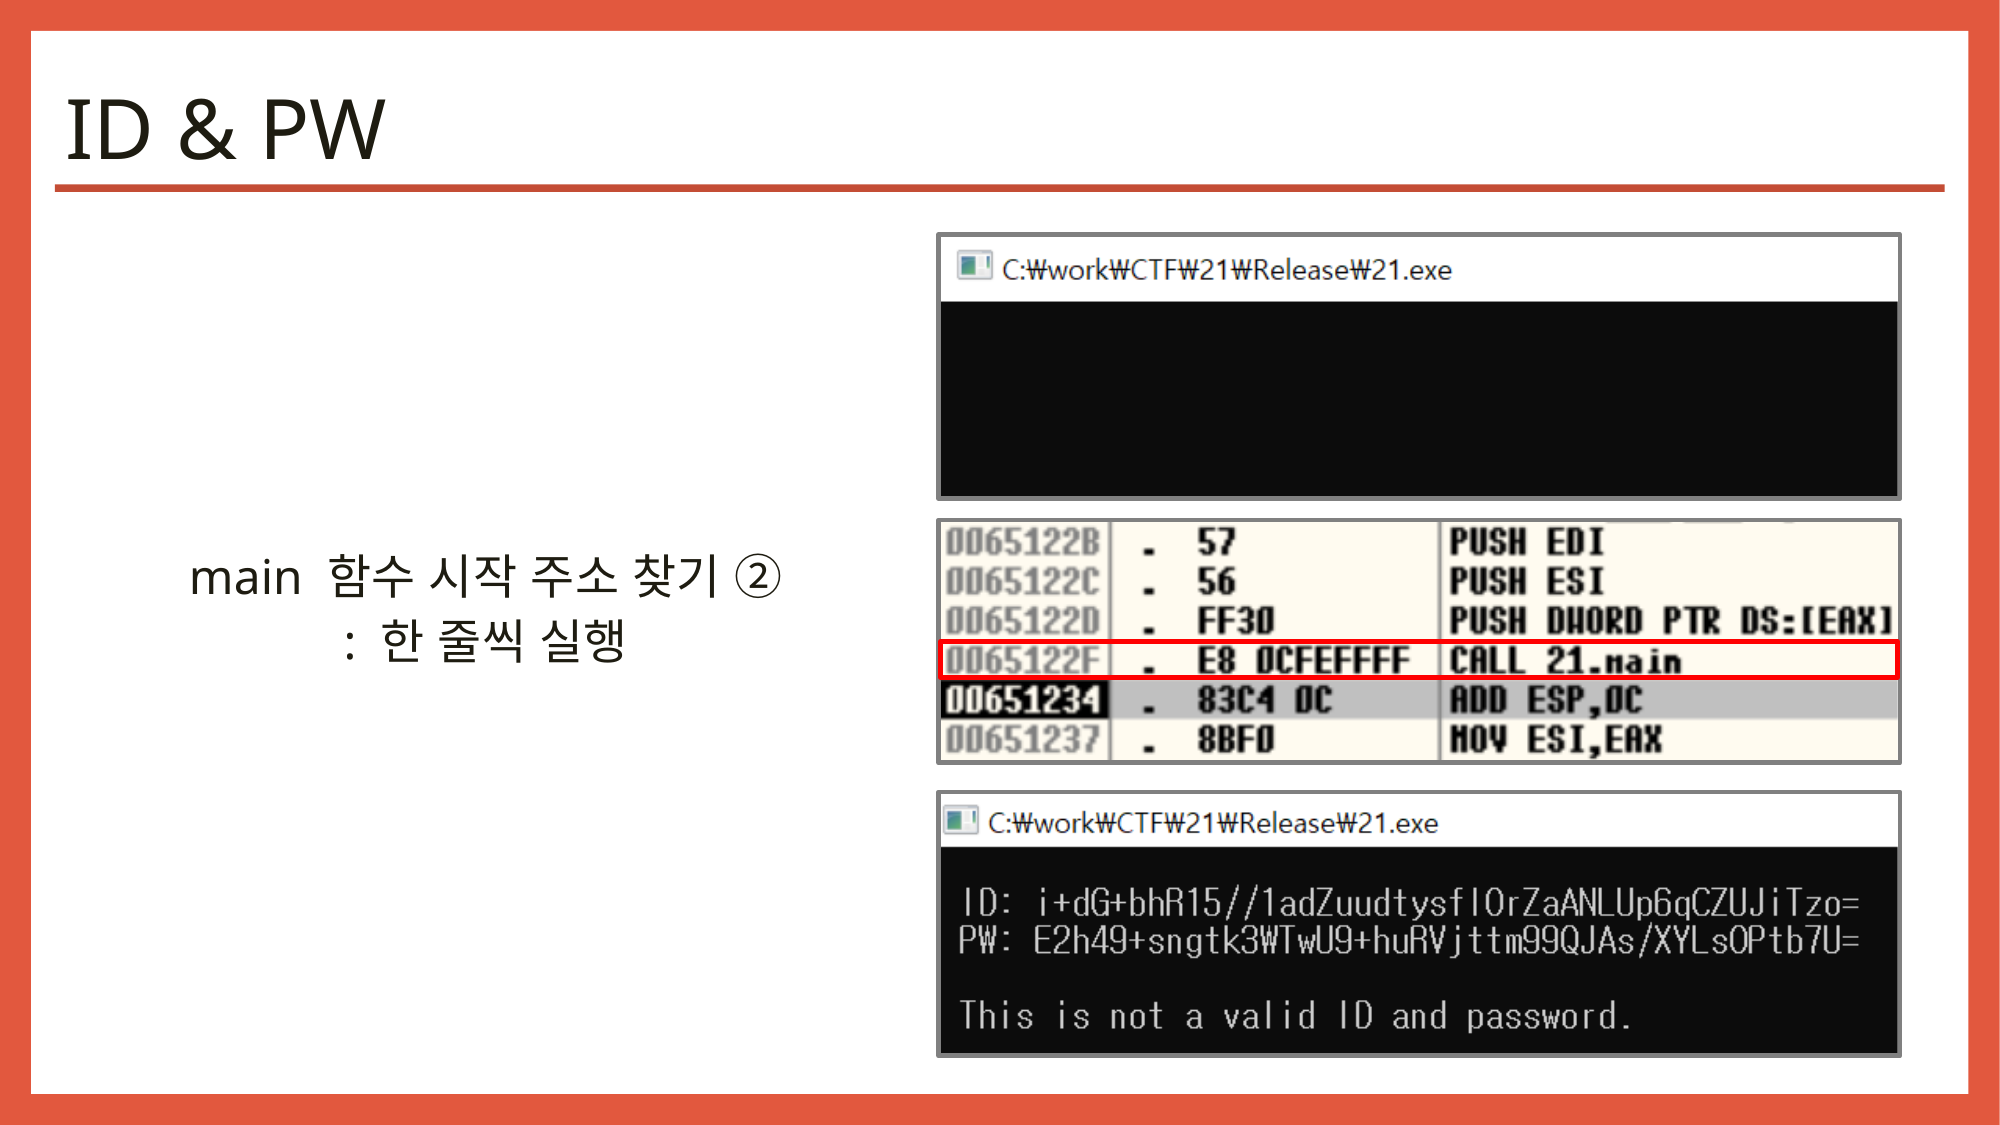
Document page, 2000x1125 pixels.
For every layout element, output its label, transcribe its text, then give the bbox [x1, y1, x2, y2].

text_box ID & PW [51, 68, 402, 184]
text_box [53, 182, 1947, 194]
text_box main 함수 시작 주소 찾기 ② : 한 줄씩 실행 [102, 538, 870, 677]
picture [940, 793, 1898, 1054]
picture [940, 521, 1898, 761]
text_box [29, 29, 1970, 1096]
picture [940, 236, 1898, 497]
